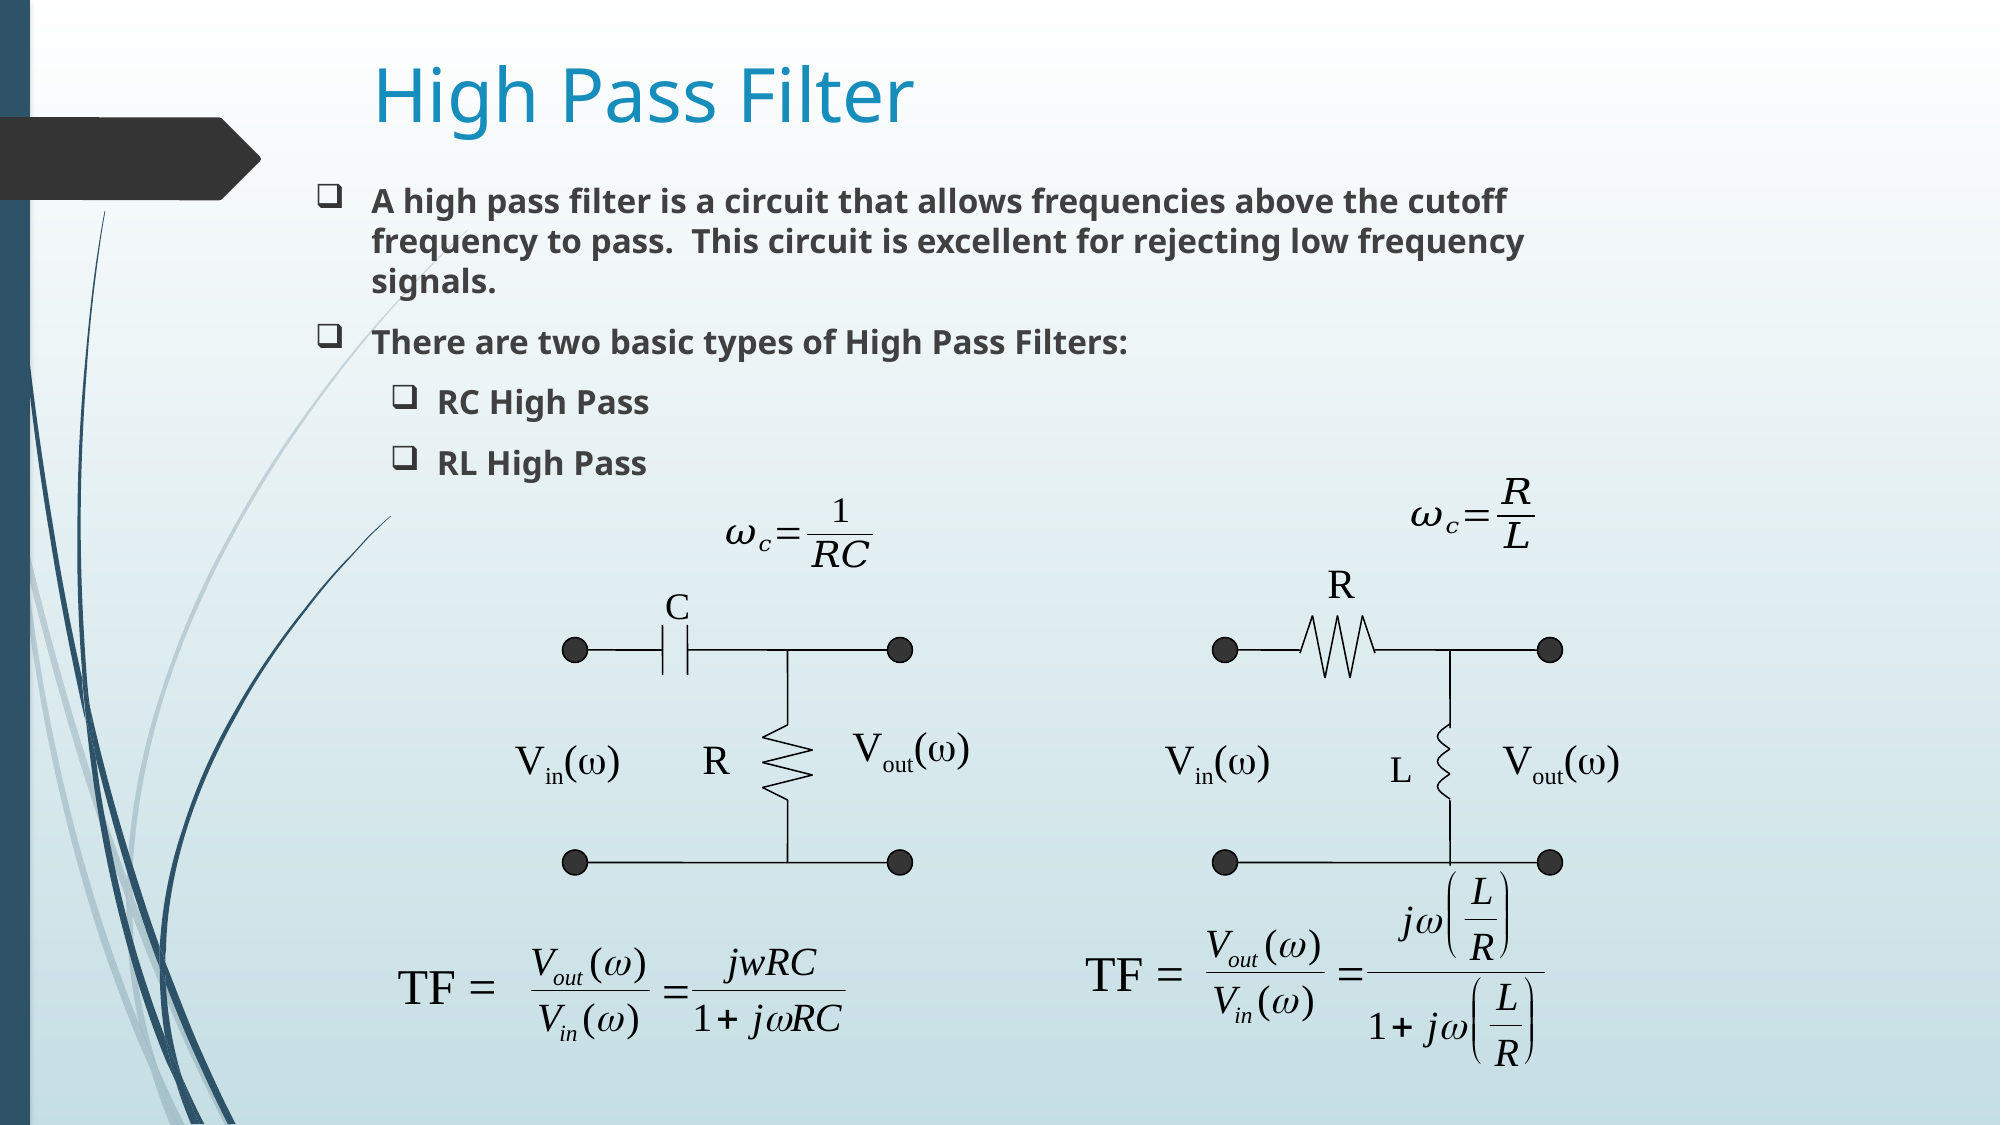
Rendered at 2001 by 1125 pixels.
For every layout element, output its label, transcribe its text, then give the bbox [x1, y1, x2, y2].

text_box R [1312, 549, 1388, 615]
text_box Vout(w) [1487, 725, 1675, 797]
text_box [1537, 849, 1563, 873]
text_box [1437, 773, 1450, 799]
text_box [562, 849, 588, 875]
text_box C [650, 574, 705, 635]
text_box [1212, 637, 1238, 663]
text_box [1437, 748, 1450, 774]
text_box [1537, 637, 1563, 663]
text_box L [1375, 737, 1428, 798]
text_box [1437, 723, 1450, 749]
text_box Vout(w) [837, 712, 1025, 785]
title High Pass Filter [357, 39, 1820, 251]
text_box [524, 937, 853, 1052]
text_box TF = [1070, 934, 1194, 1009]
text_box Vin(w) [499, 725, 650, 797]
text_box TF = [382, 947, 519, 1022]
list A high pass filter is a circuit that allows frequencies above the cutoff frequency to pass. This circuit is excellent for rejecting low frequency signals. There are two basic types of High Pass Filters: RC High Pass RL High Pass [300, 173, 1550, 554]
text_box Vin(w) [1149, 725, 1300, 797]
text_box [887, 849, 913, 875]
text_box [887, 637, 913, 663]
text_box [562, 637, 588, 663]
text_box [1212, 849, 1238, 861]
text_box R [687, 725, 763, 790]
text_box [1199, 862, 1554, 1084]
